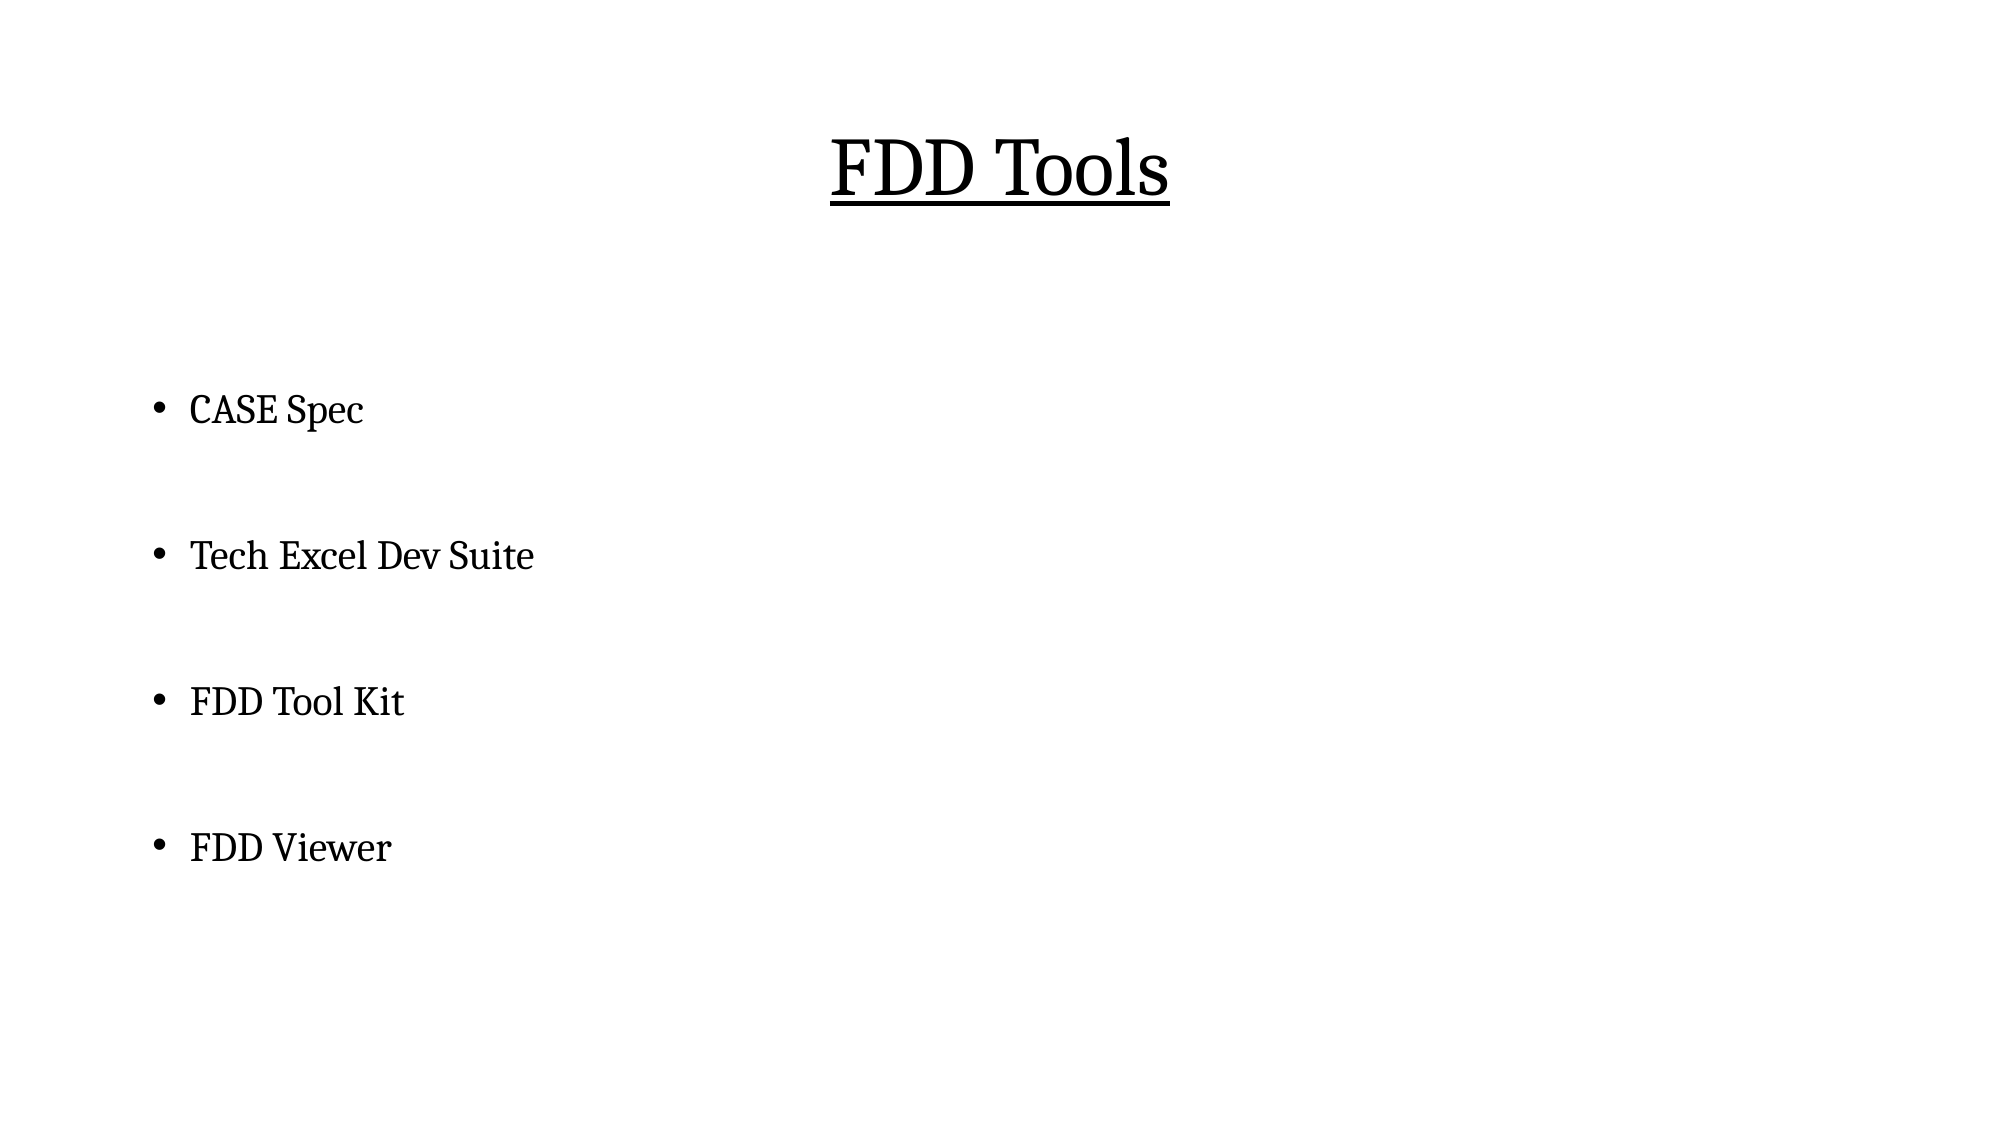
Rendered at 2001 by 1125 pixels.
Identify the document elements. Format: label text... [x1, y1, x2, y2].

list CASE Spec Tech Excel Dev Suite FDD Tool Kit FDD Viewer [137, 299, 1863, 1014]
title FDD Tools [137, 59, 1863, 278]
